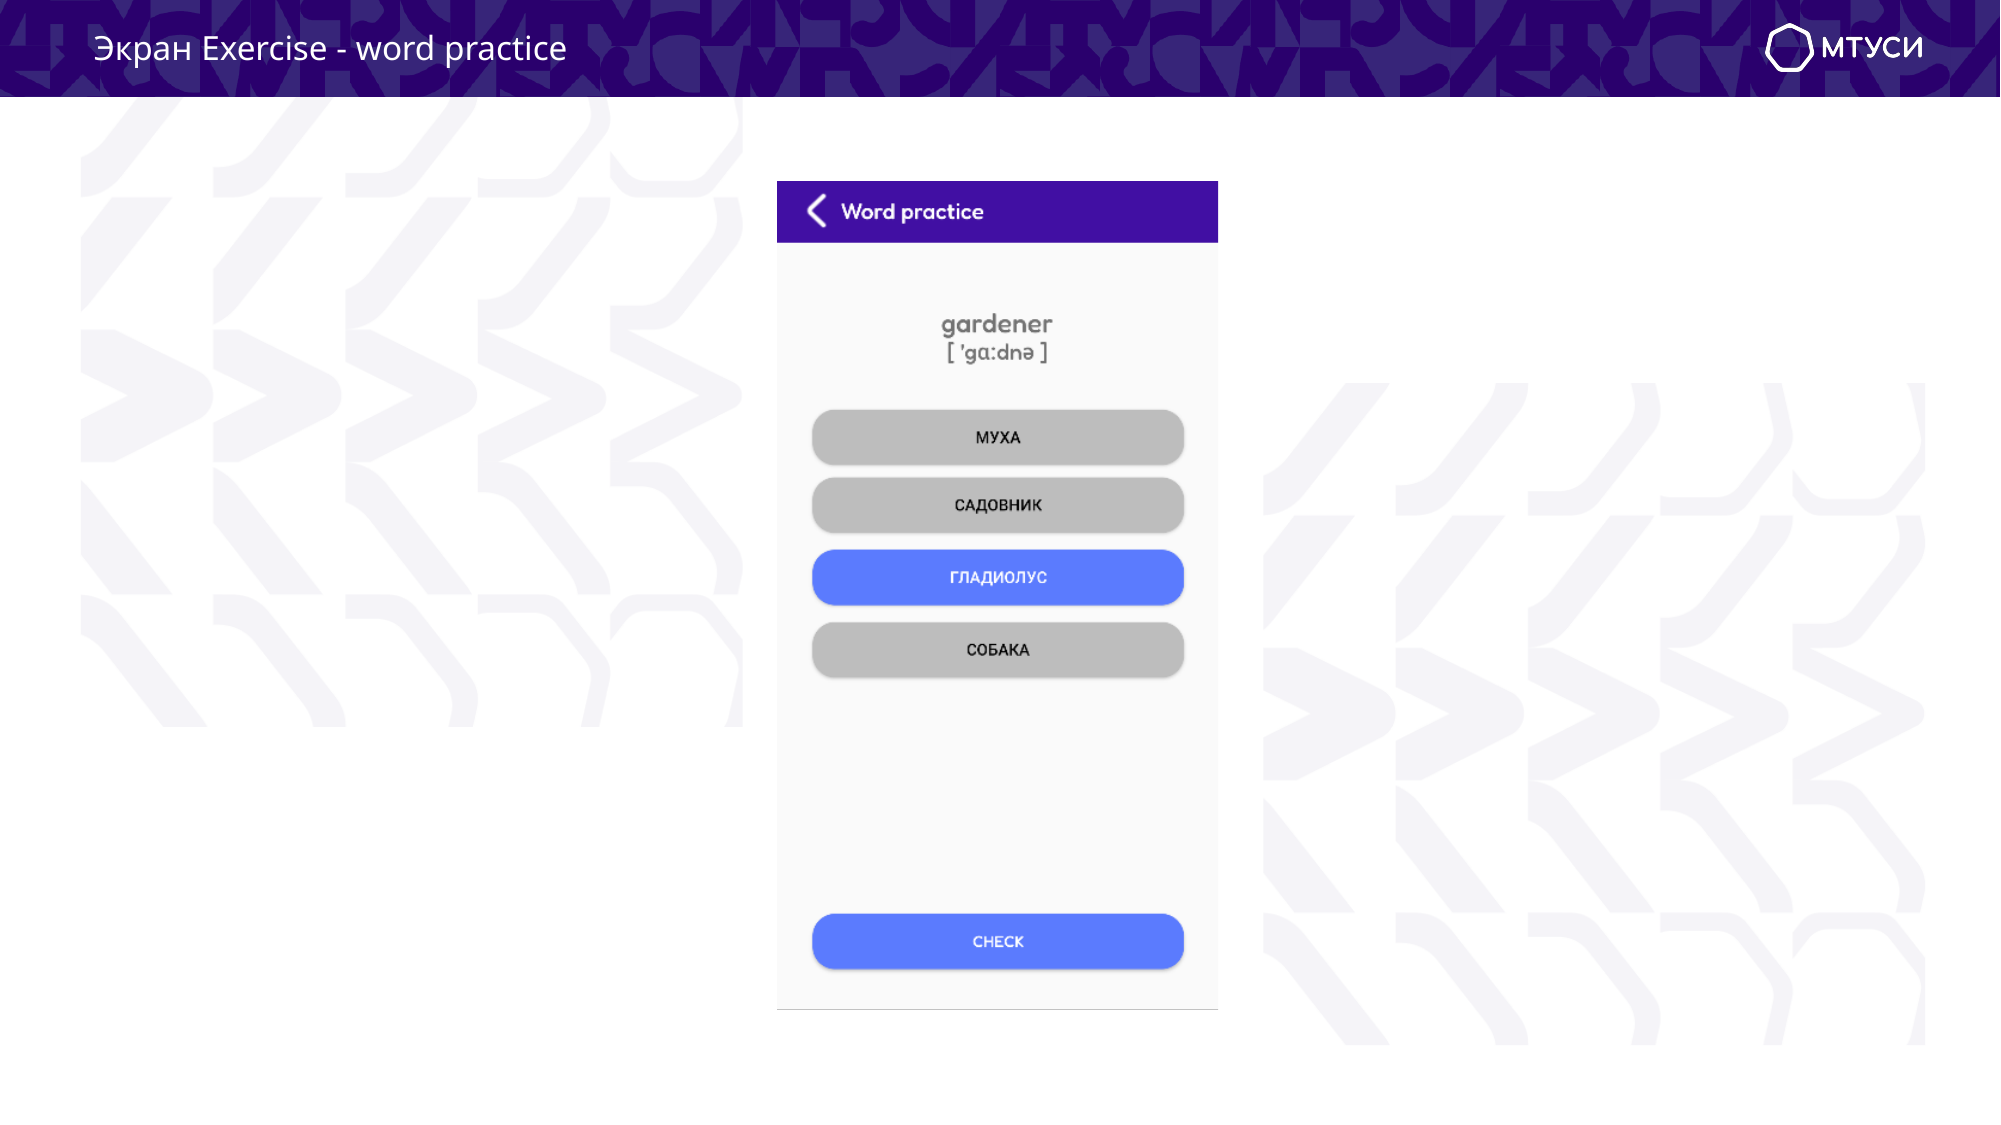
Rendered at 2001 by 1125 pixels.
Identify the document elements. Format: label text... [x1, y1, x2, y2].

picture [0, 0, 2000, 1111]
list Экран Exercise - word practice [78, 24, 1710, 70]
